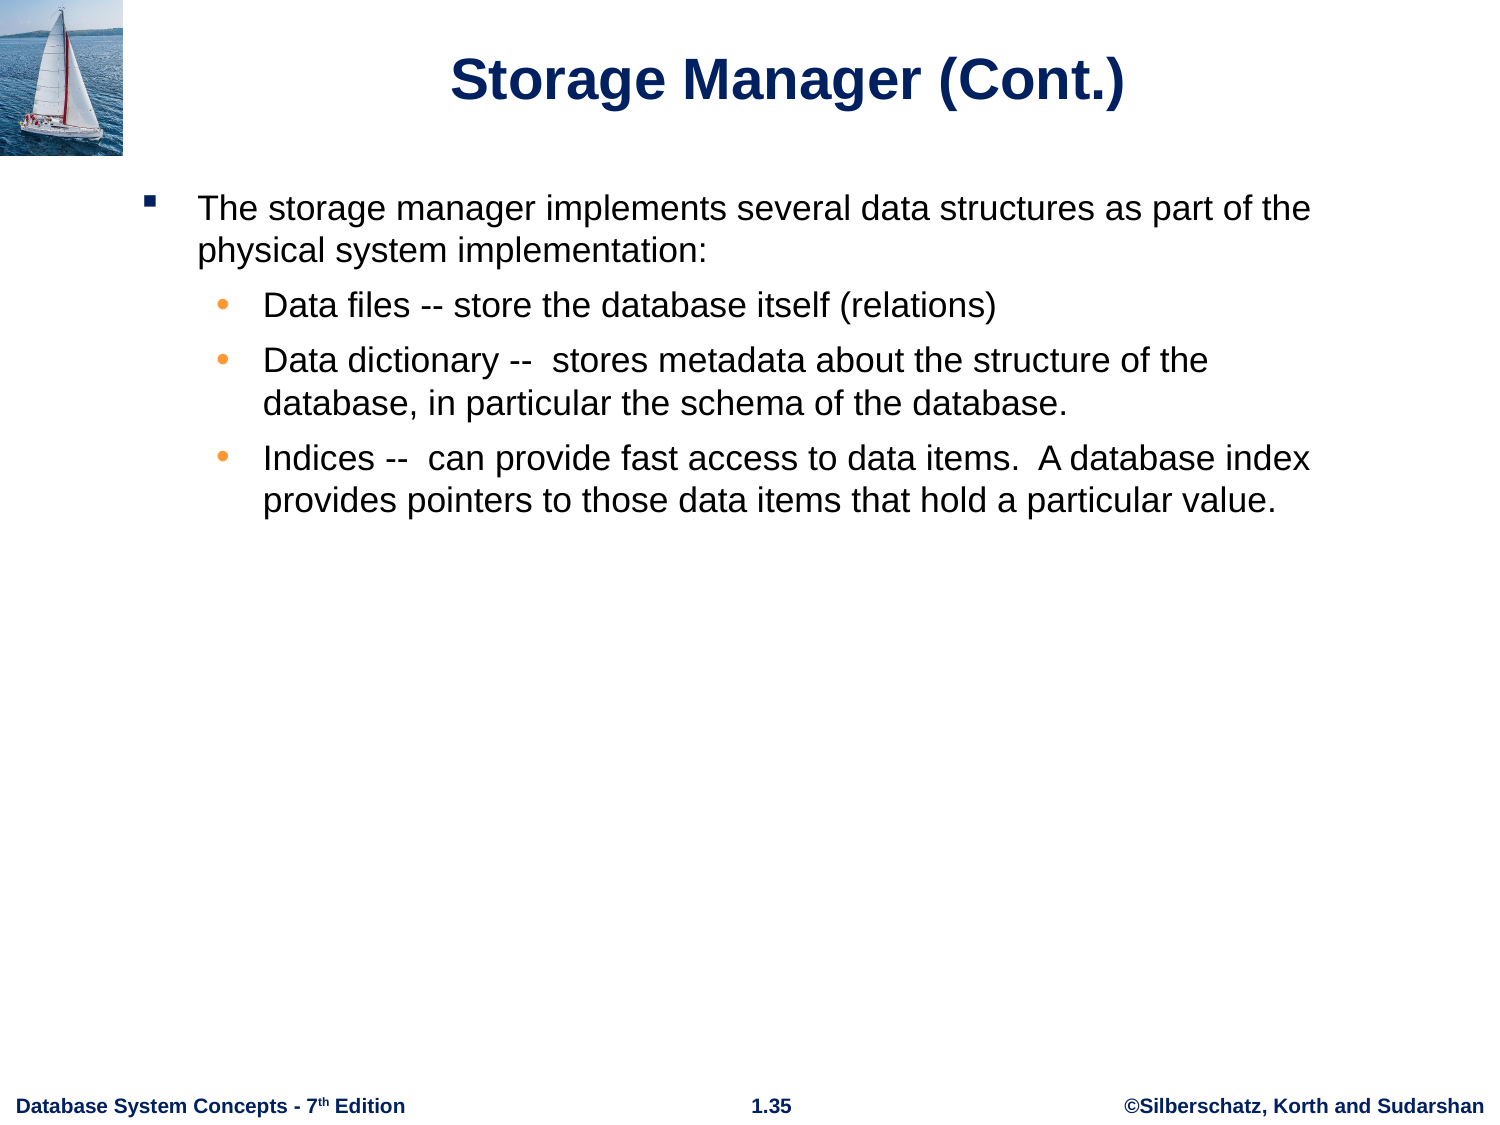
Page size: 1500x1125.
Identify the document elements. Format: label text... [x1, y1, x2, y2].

list The storage manager implements several data structures as part of the physical system implementation: Data files -- store the database itself (relations) Data dictionary -- stores metadata about the structure of the database, in particular the schema of the database. Indices -- can provide fast access to data items. A database index provides pointers to those data items that hold a particular value. [126, 177, 1387, 714]
picture [0, 0, 123, 156]
title Storage Manager (Cont.) [125, 18, 1452, 120]
